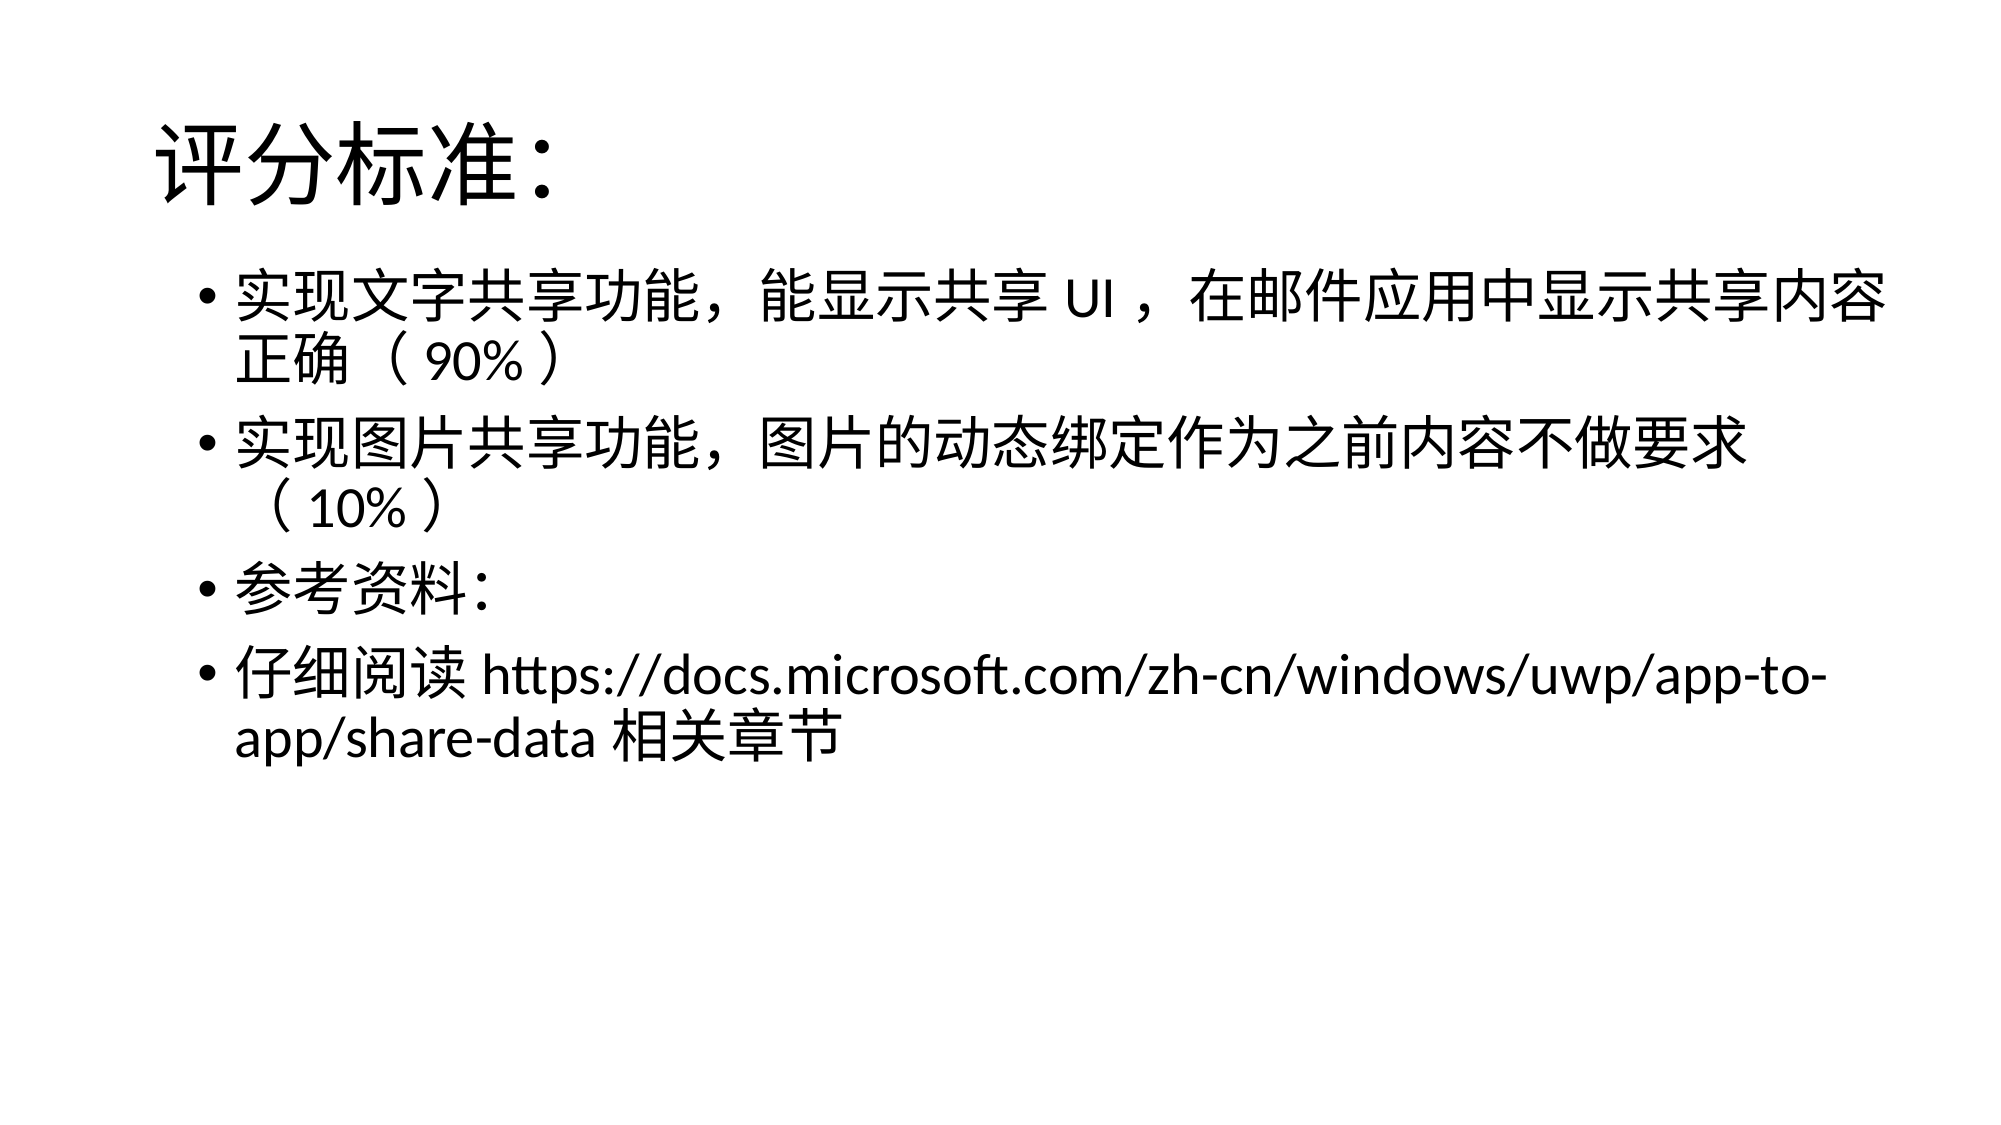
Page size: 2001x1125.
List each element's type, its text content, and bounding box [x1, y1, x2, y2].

title 评分标准： [137, 59, 1863, 278]
list 实现文字共享功能，能显示共享UI，在邮件应用中显示共享内容正确（90%） 实现图片共享功能，图片的动态绑定作为之前内容不做要求（10%） 参考资料： 仔细阅读https://docs.microsoft.com/zh-cn/windows/uwp/app-to-app/share-data相关章节 [182, 259, 1908, 1069]
